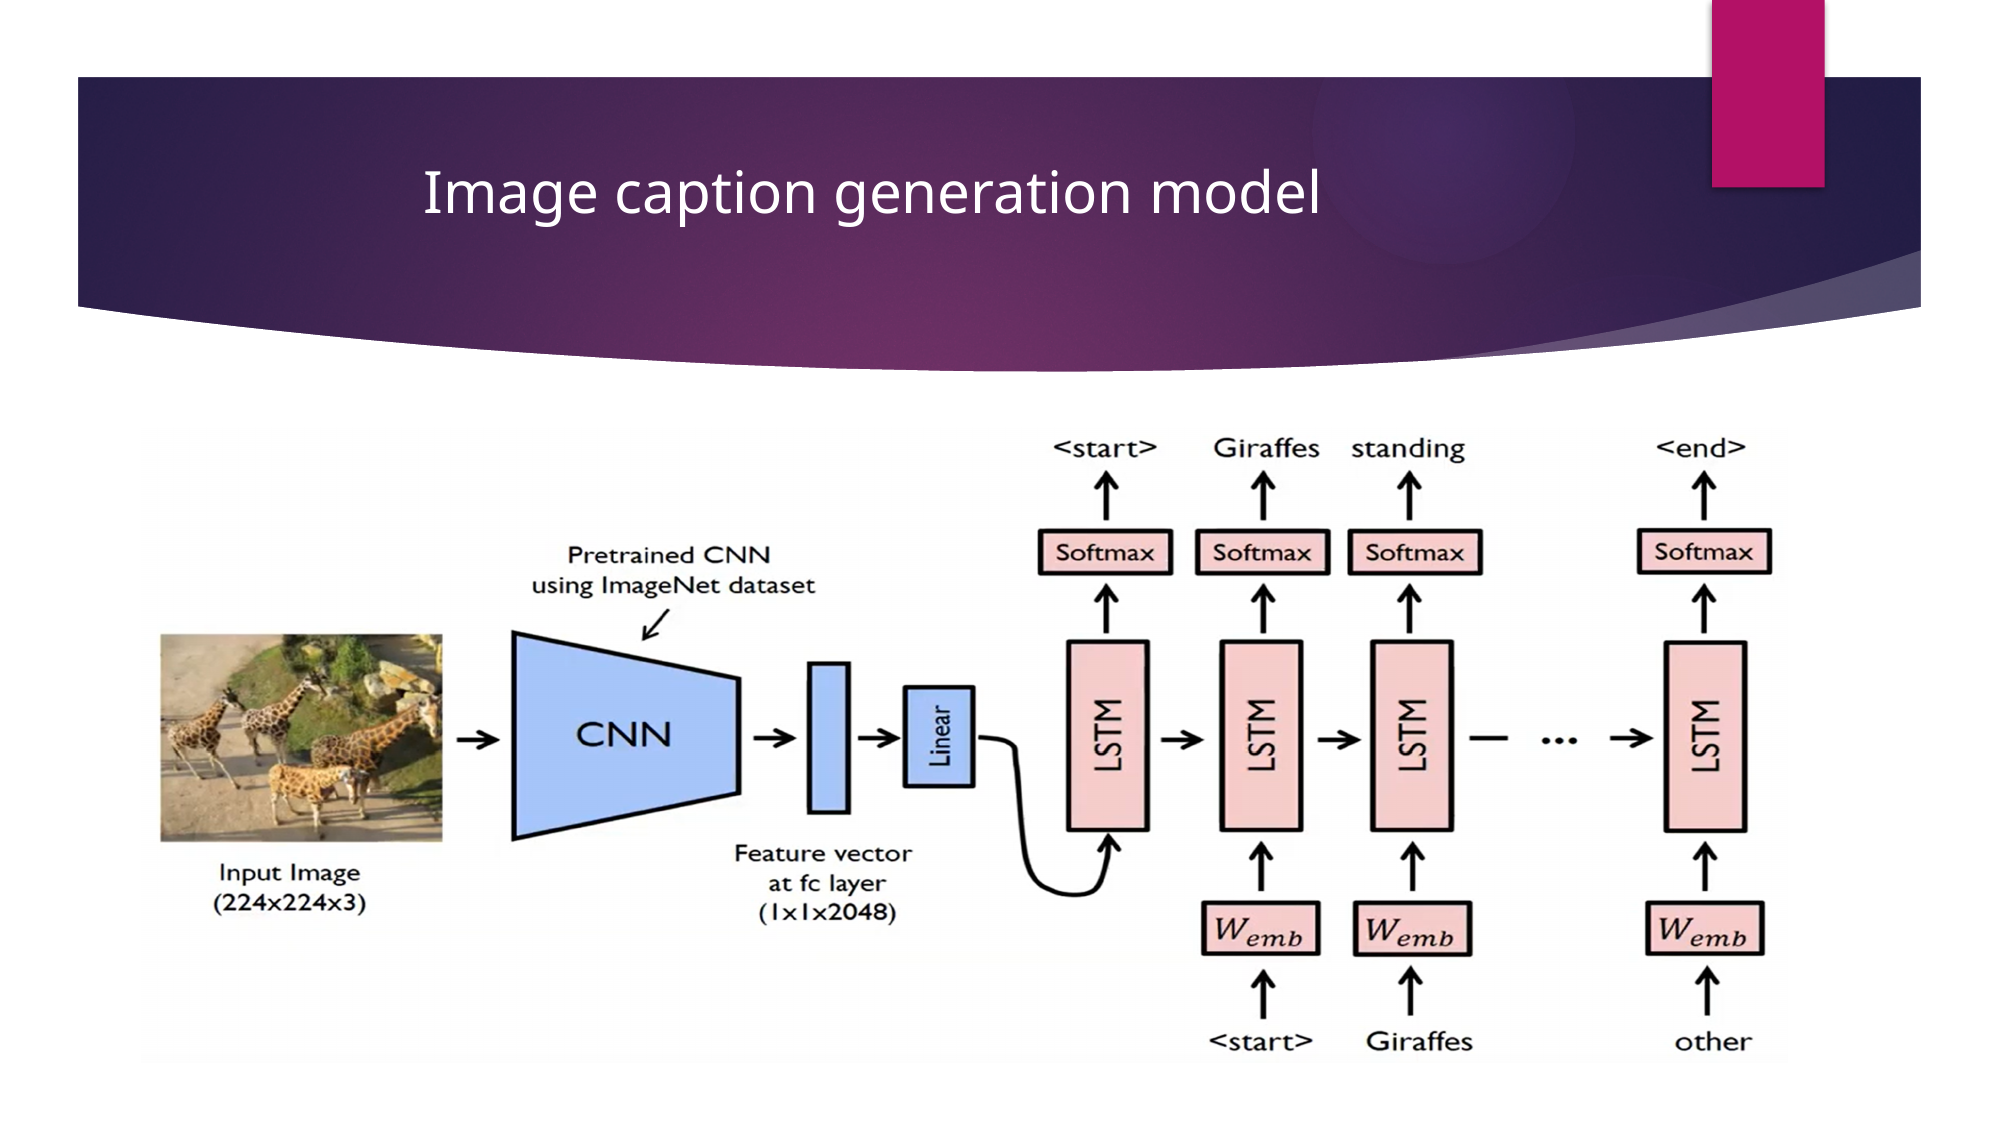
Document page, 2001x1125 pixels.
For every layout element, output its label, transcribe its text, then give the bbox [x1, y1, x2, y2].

text_box Image caption generation model [408, 147, 1407, 233]
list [140, 426, 1788, 1064]
